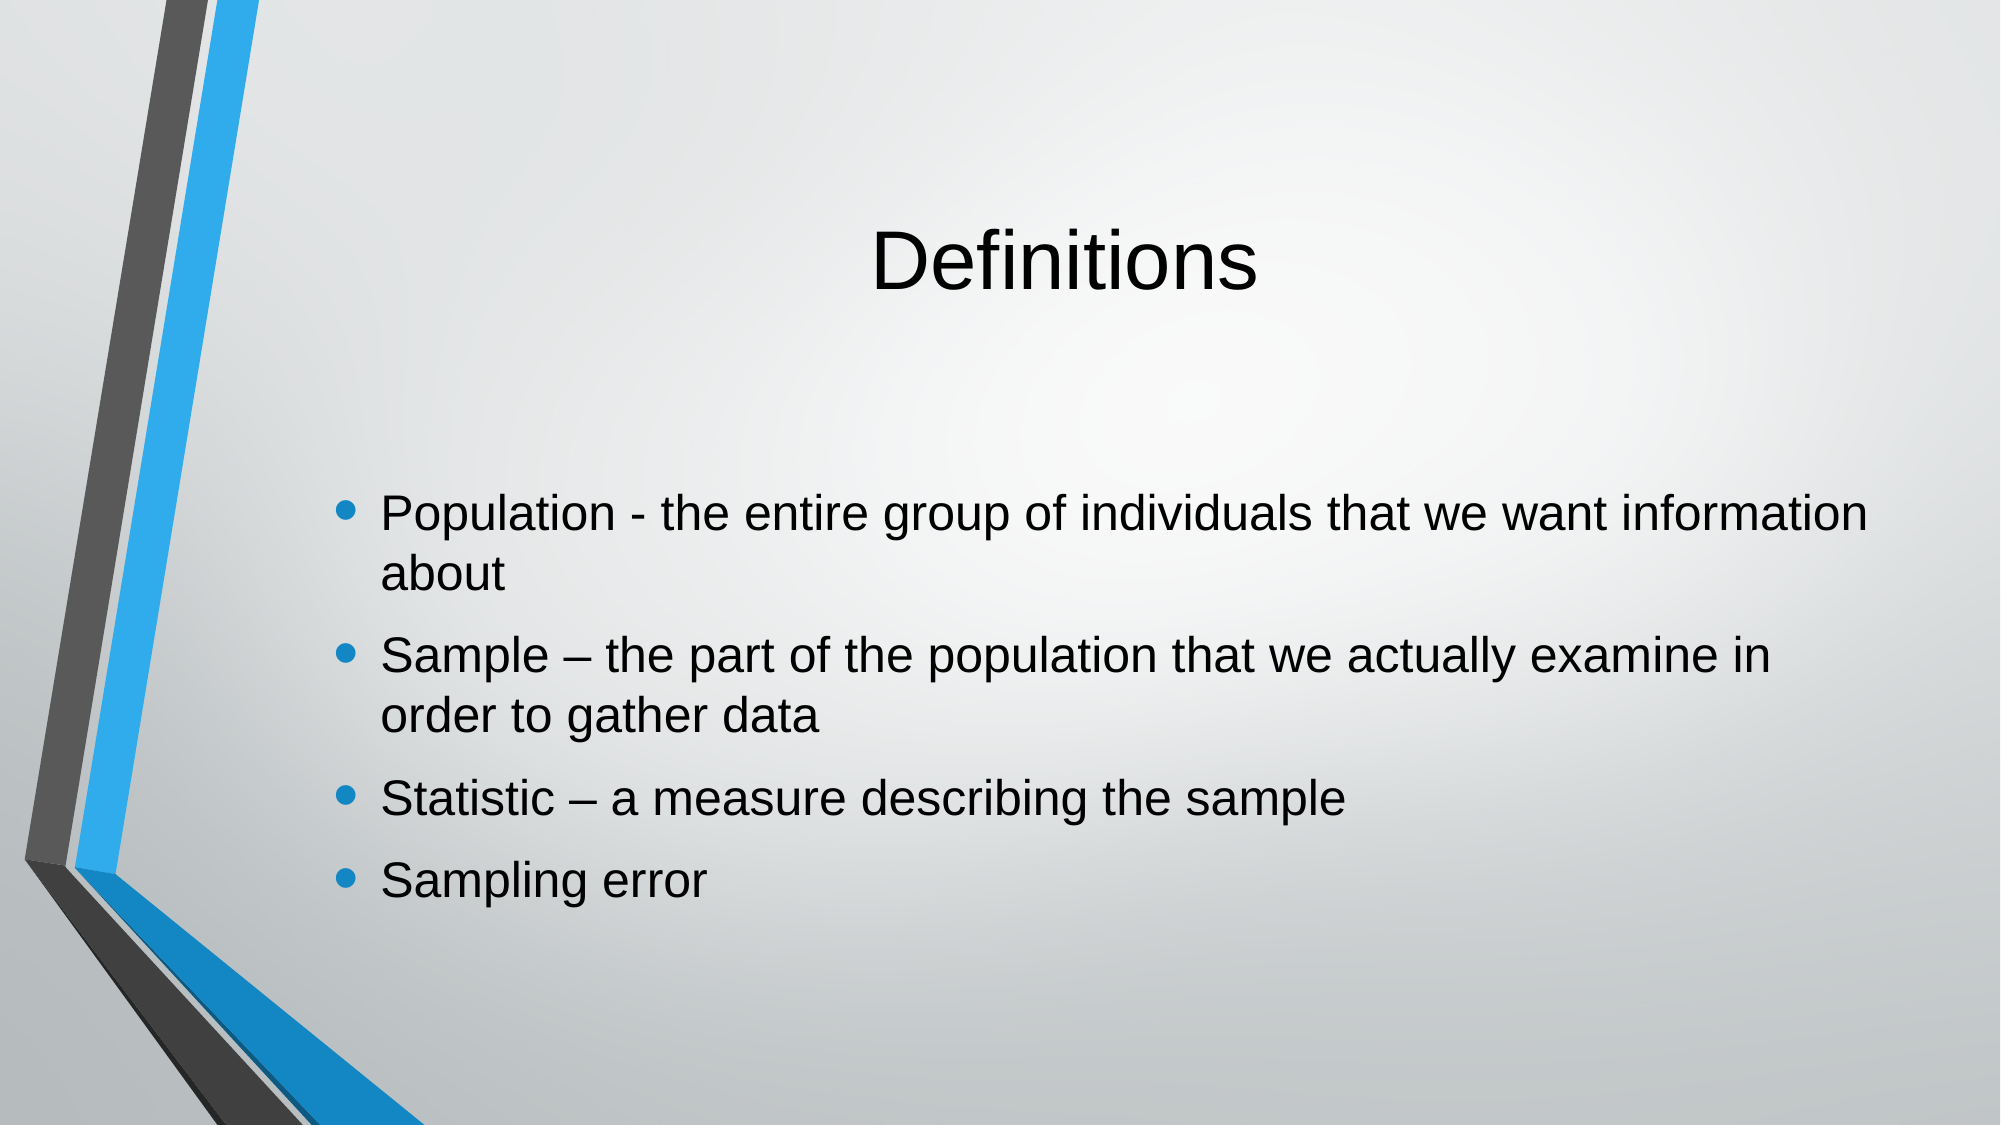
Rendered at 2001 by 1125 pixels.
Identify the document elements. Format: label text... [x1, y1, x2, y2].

list Population - the entire group of individuals that we want information about Sample – the part of the population that we actually examine in order to gather data Statistic – a measure describing the sample Sampling error [243, 437, 1887, 950]
title Definitions [243, 112, 1887, 400]
